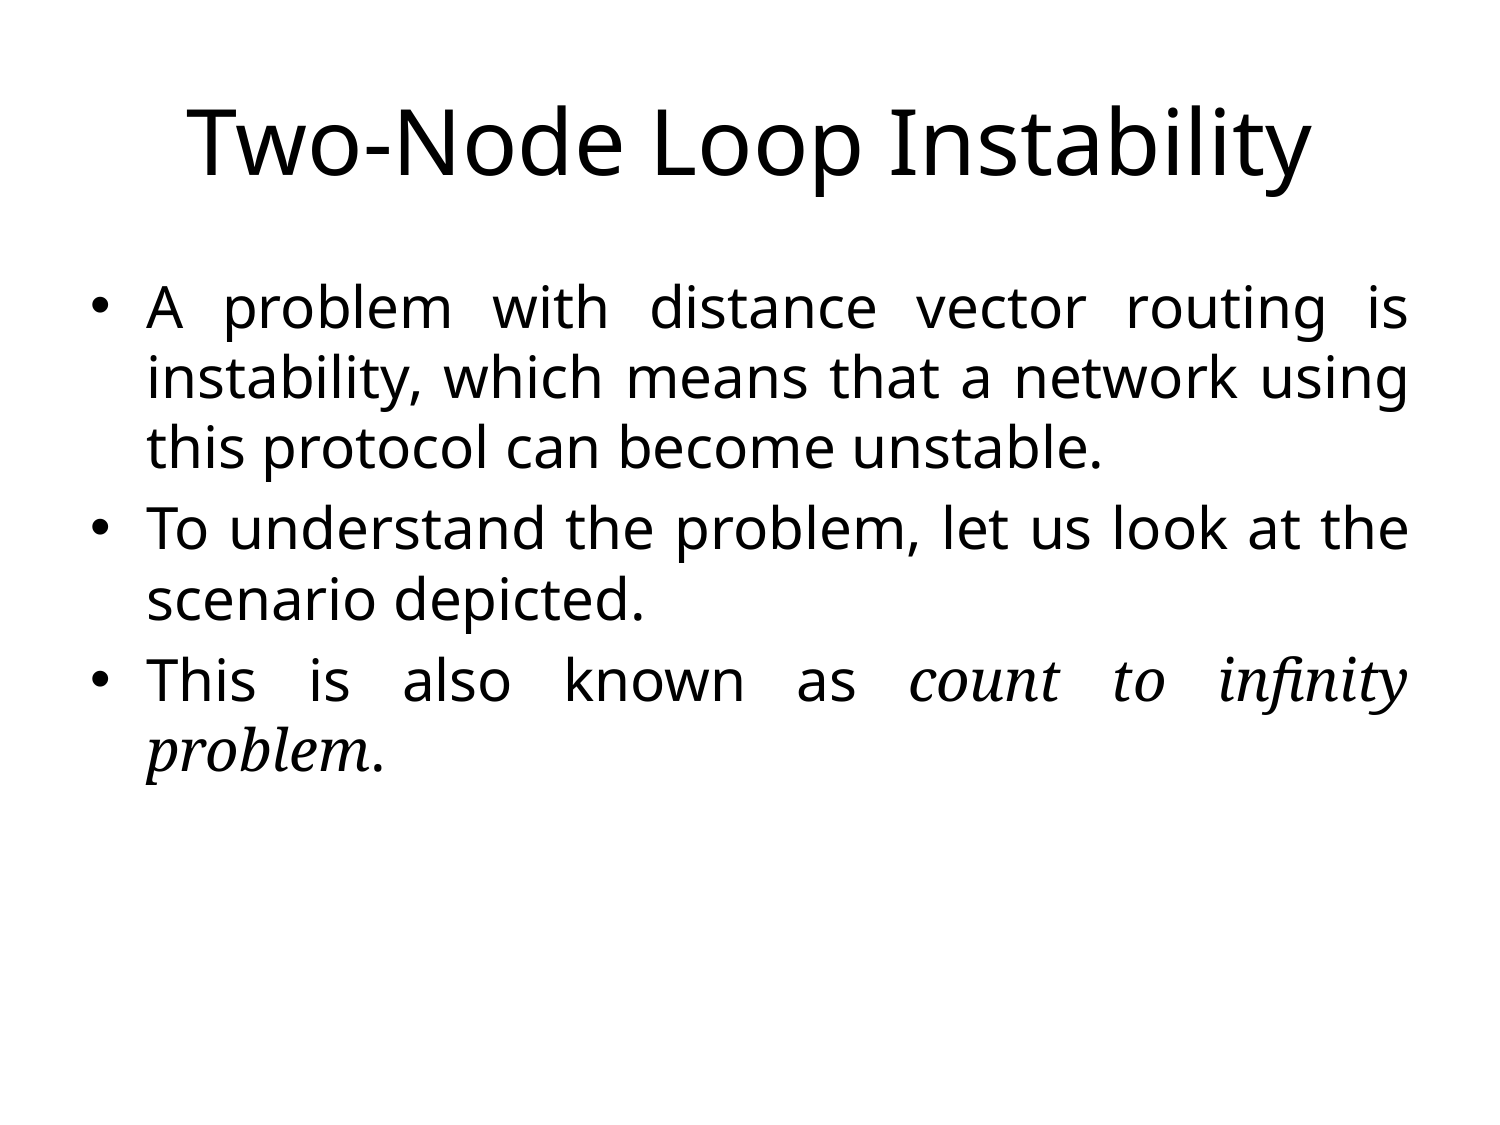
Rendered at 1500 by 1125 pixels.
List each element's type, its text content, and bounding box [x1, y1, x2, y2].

title Two-Node Loop Instability [75, 45, 1425, 233]
list A problem with distance vector routing is instability, which means that a network using this protocol can become unstable. To understand the problem, let us look at the scenario depicted. This is also known as count to infinity problem. [75, 262, 1425, 1005]
